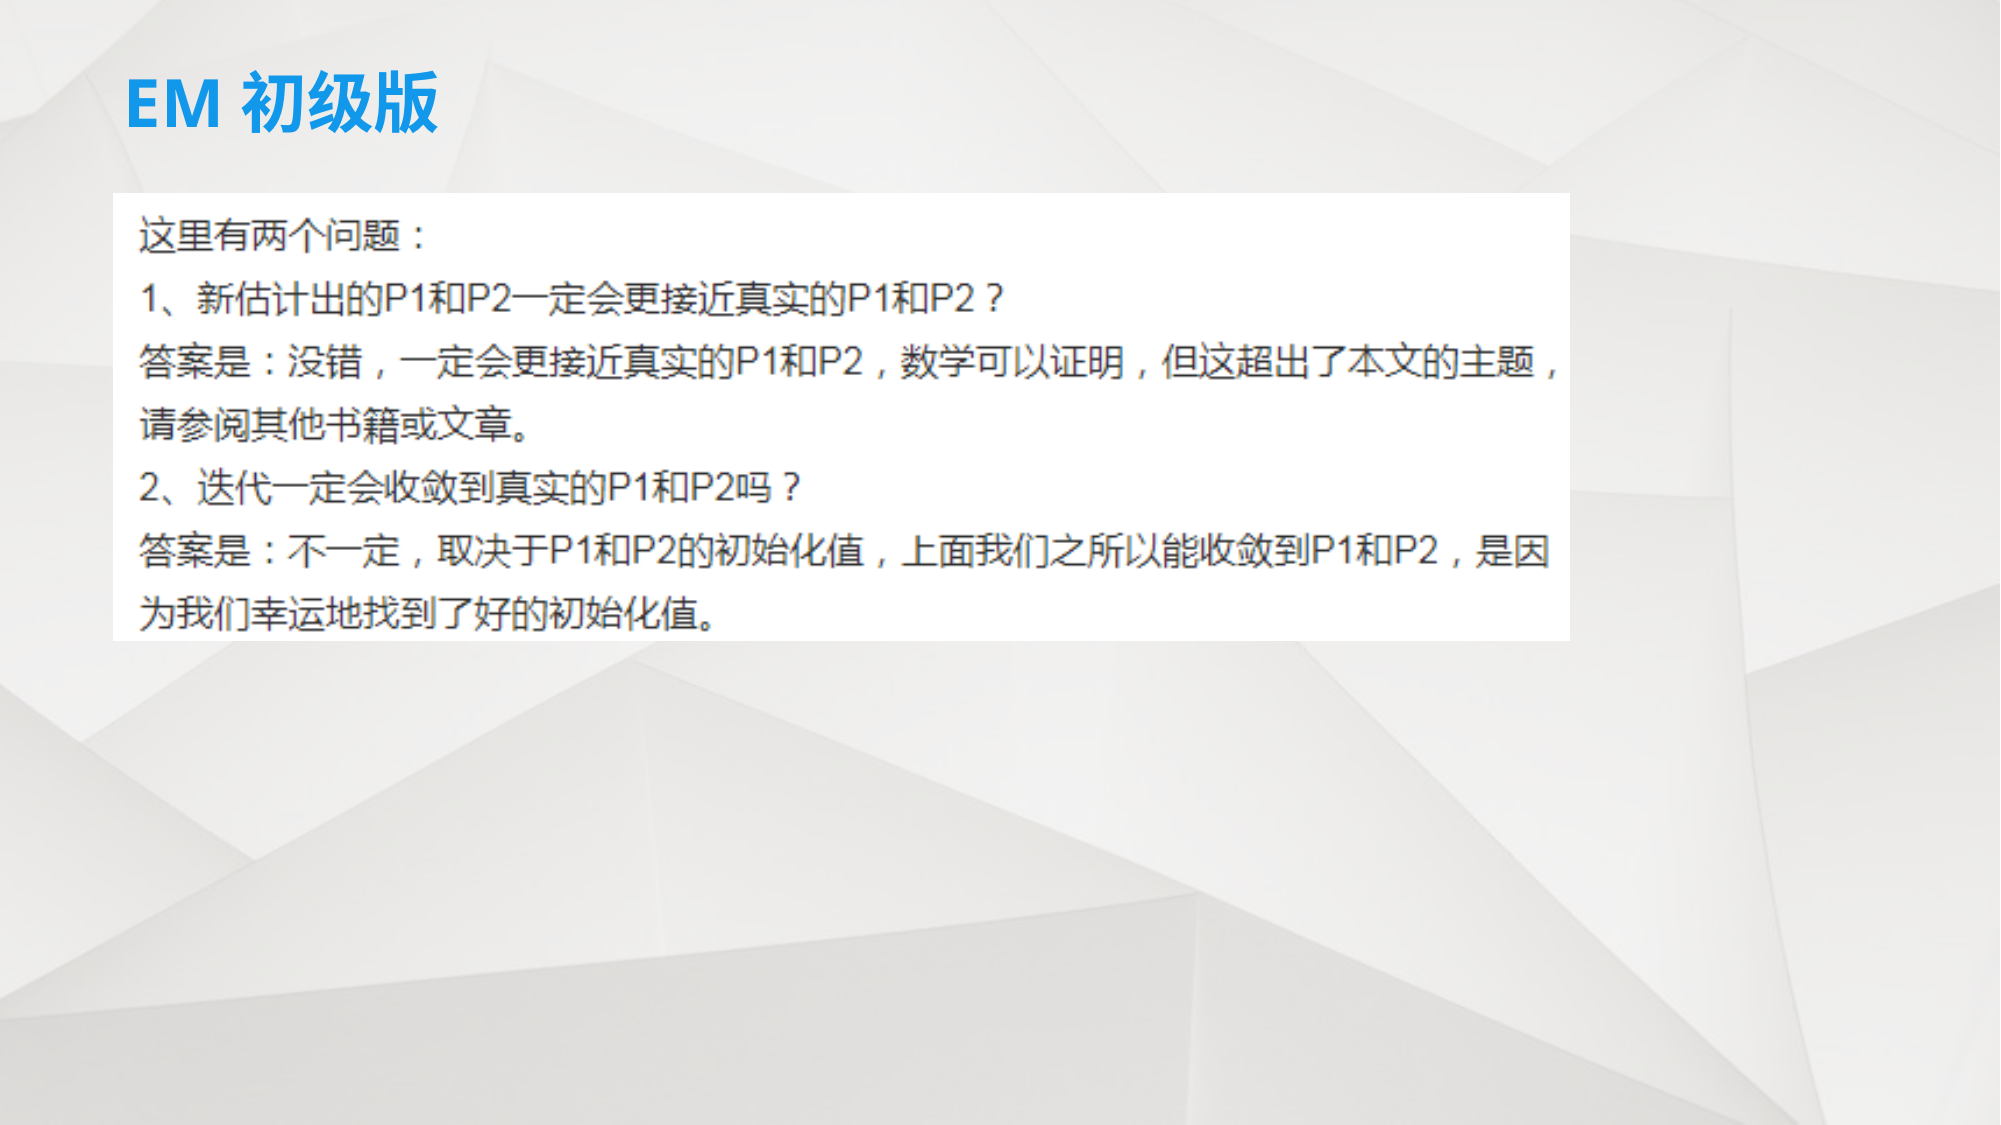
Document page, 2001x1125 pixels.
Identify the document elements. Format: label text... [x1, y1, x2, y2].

picture [112, 193, 1570, 641]
title EM初级版 [108, 34, 1887, 150]
